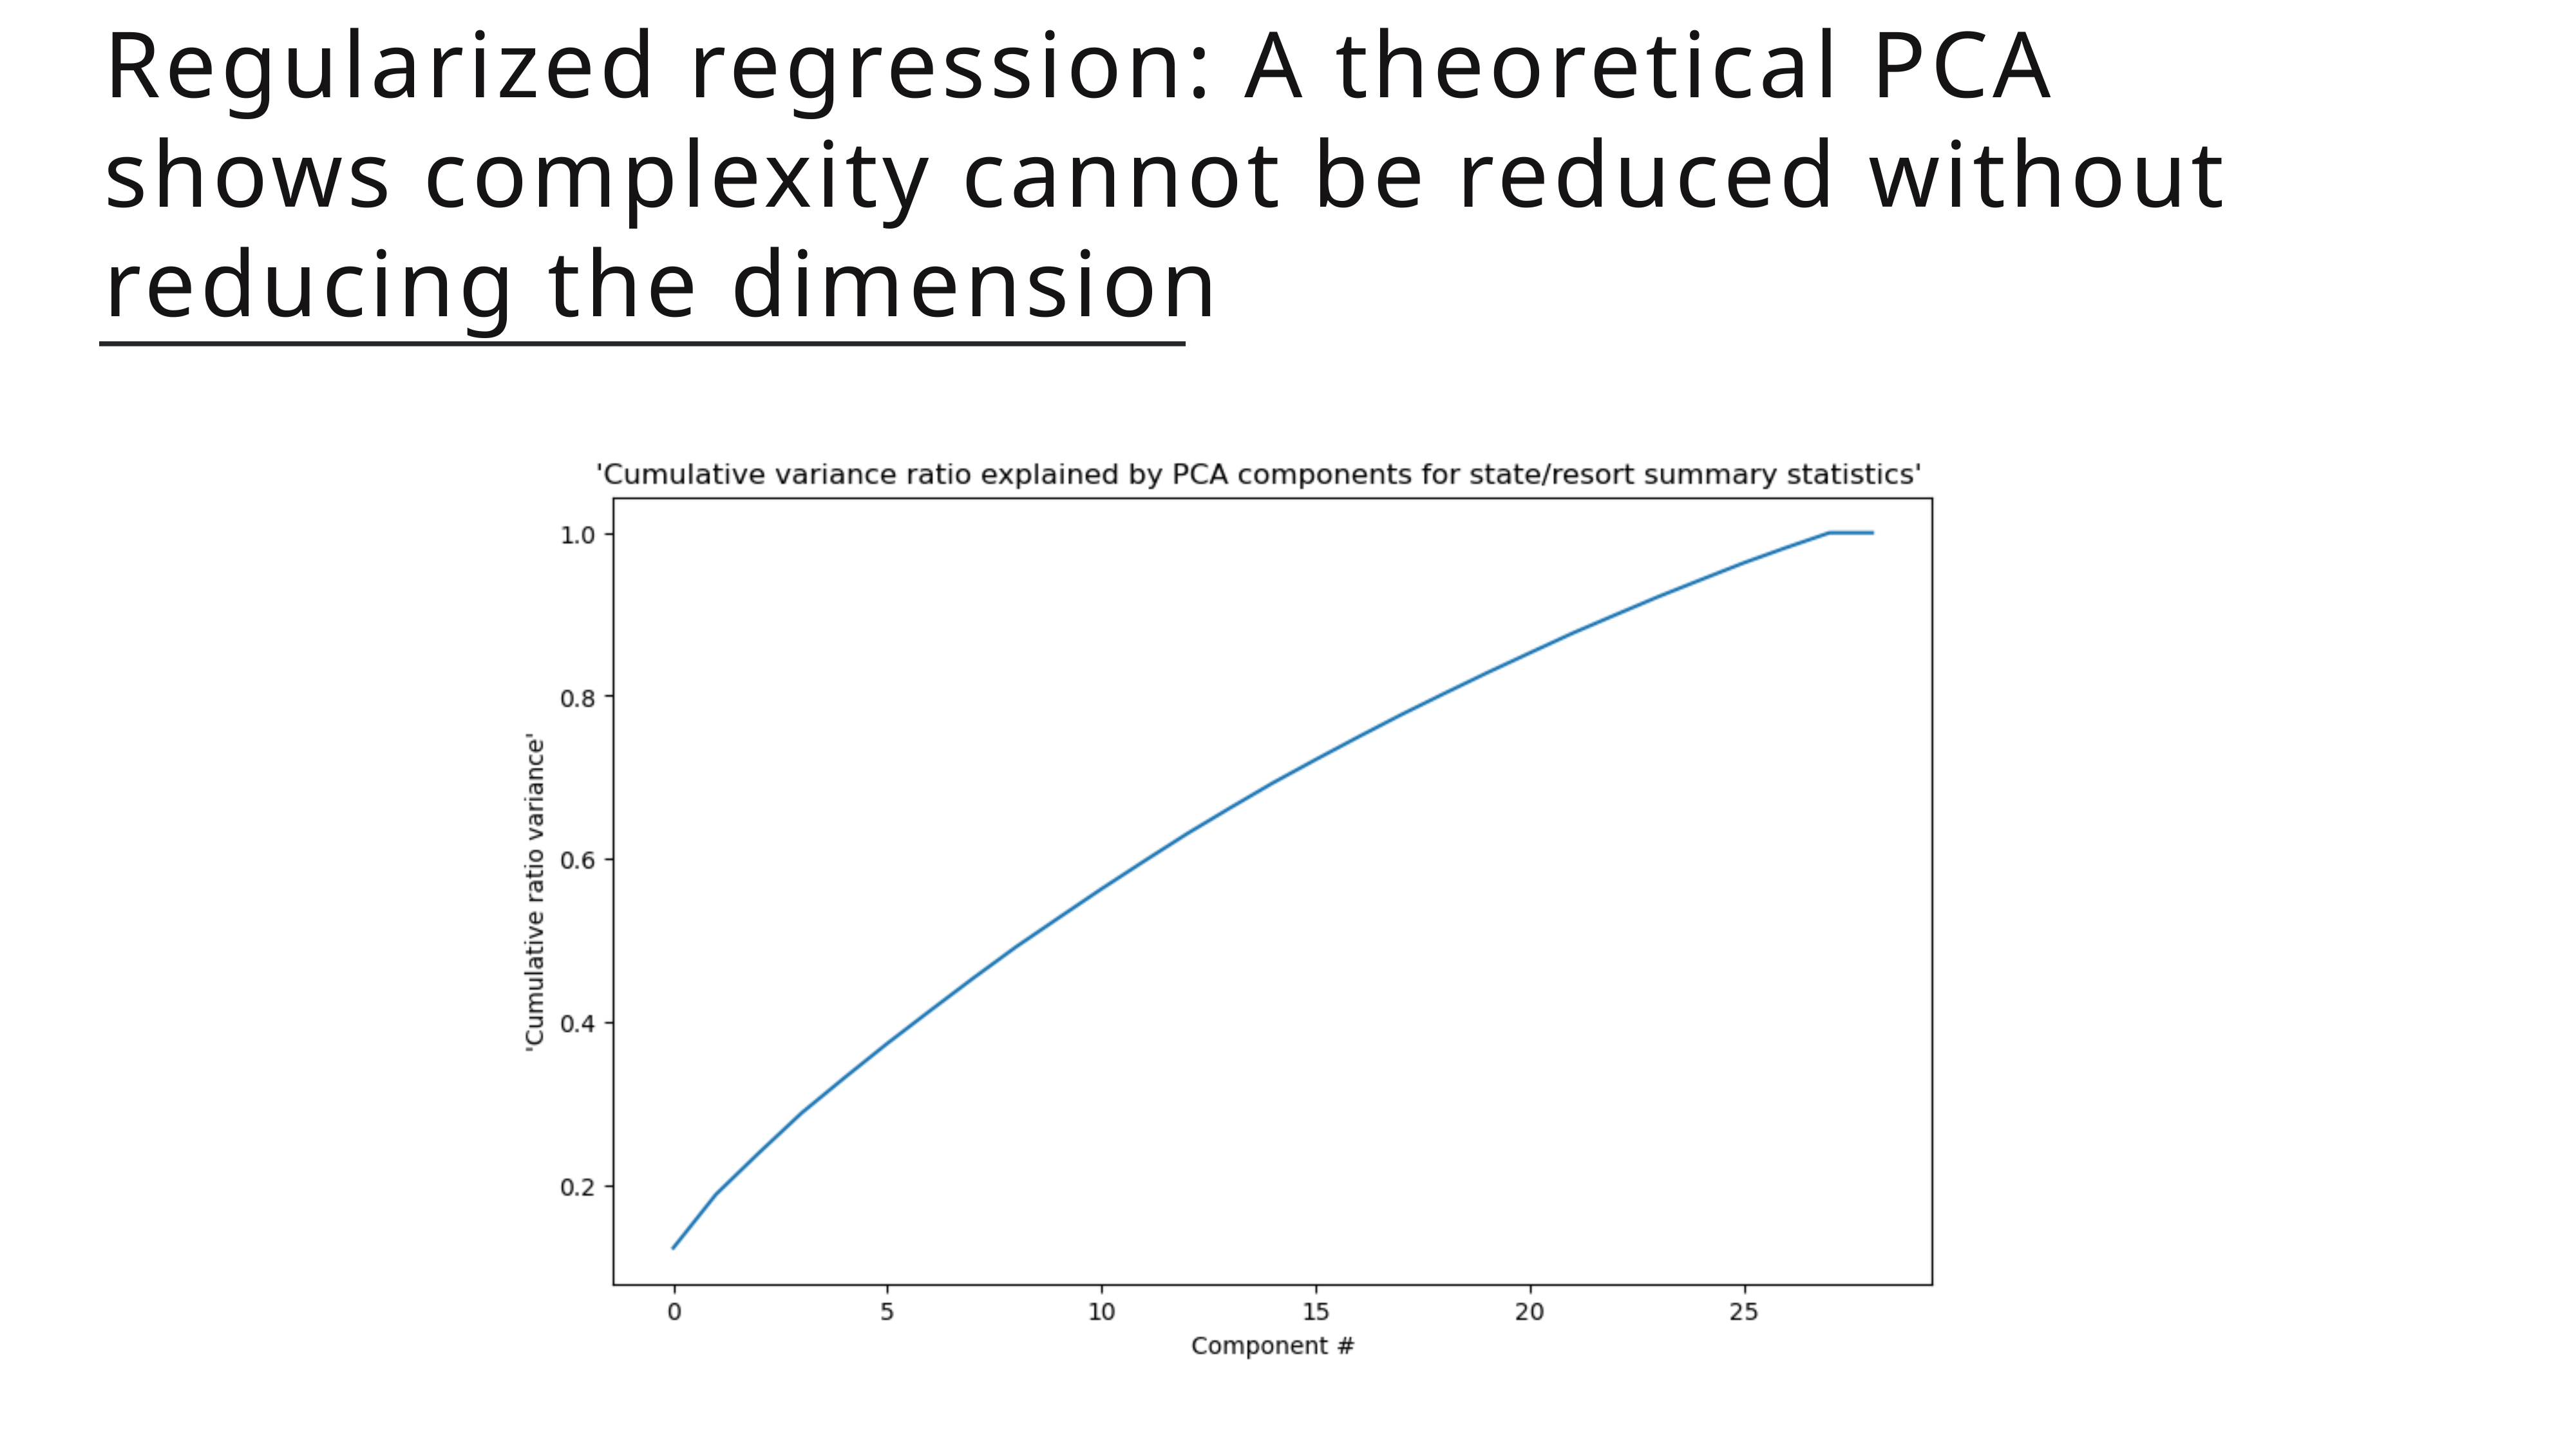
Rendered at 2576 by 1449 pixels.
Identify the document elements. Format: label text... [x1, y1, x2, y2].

text_box Regularized regression: A theoretical PCA shows complexity cannot be reduced without reducing the dimension [99, 1, 2331, 340]
text_box [99, 341, 1186, 346]
picture [509, 447, 1966, 1375]
